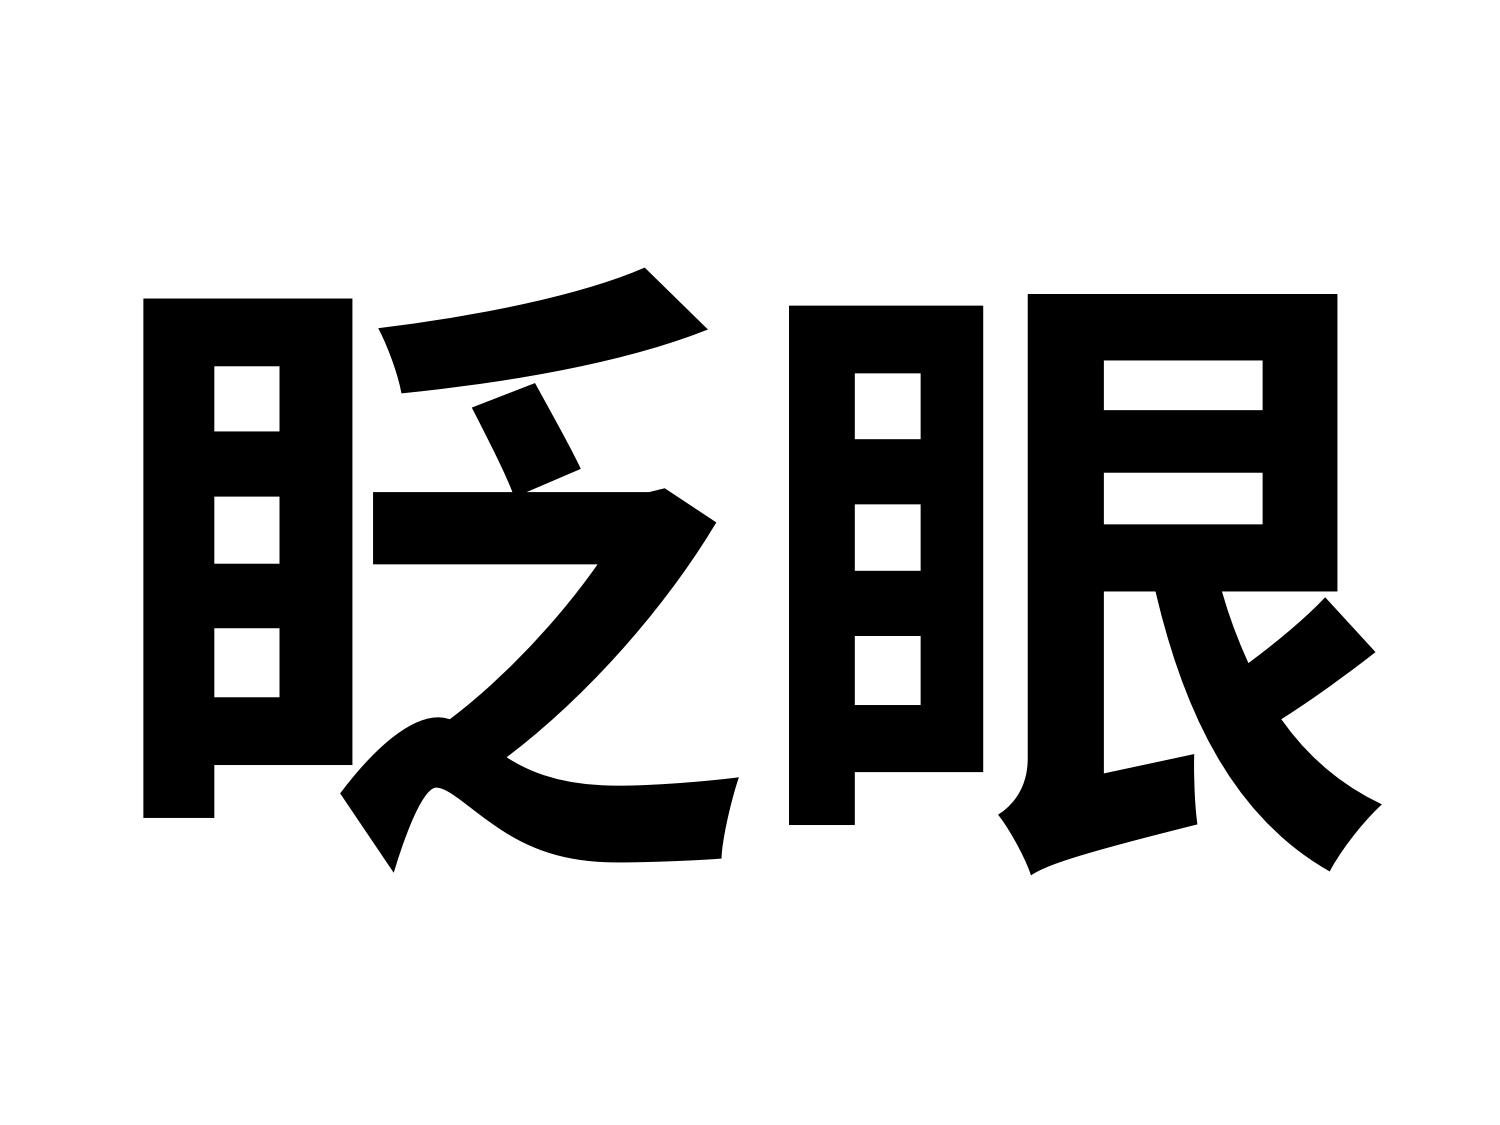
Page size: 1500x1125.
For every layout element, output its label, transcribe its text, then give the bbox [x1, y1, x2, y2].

text_box 眨眼 [41, 163, 1459, 953]
